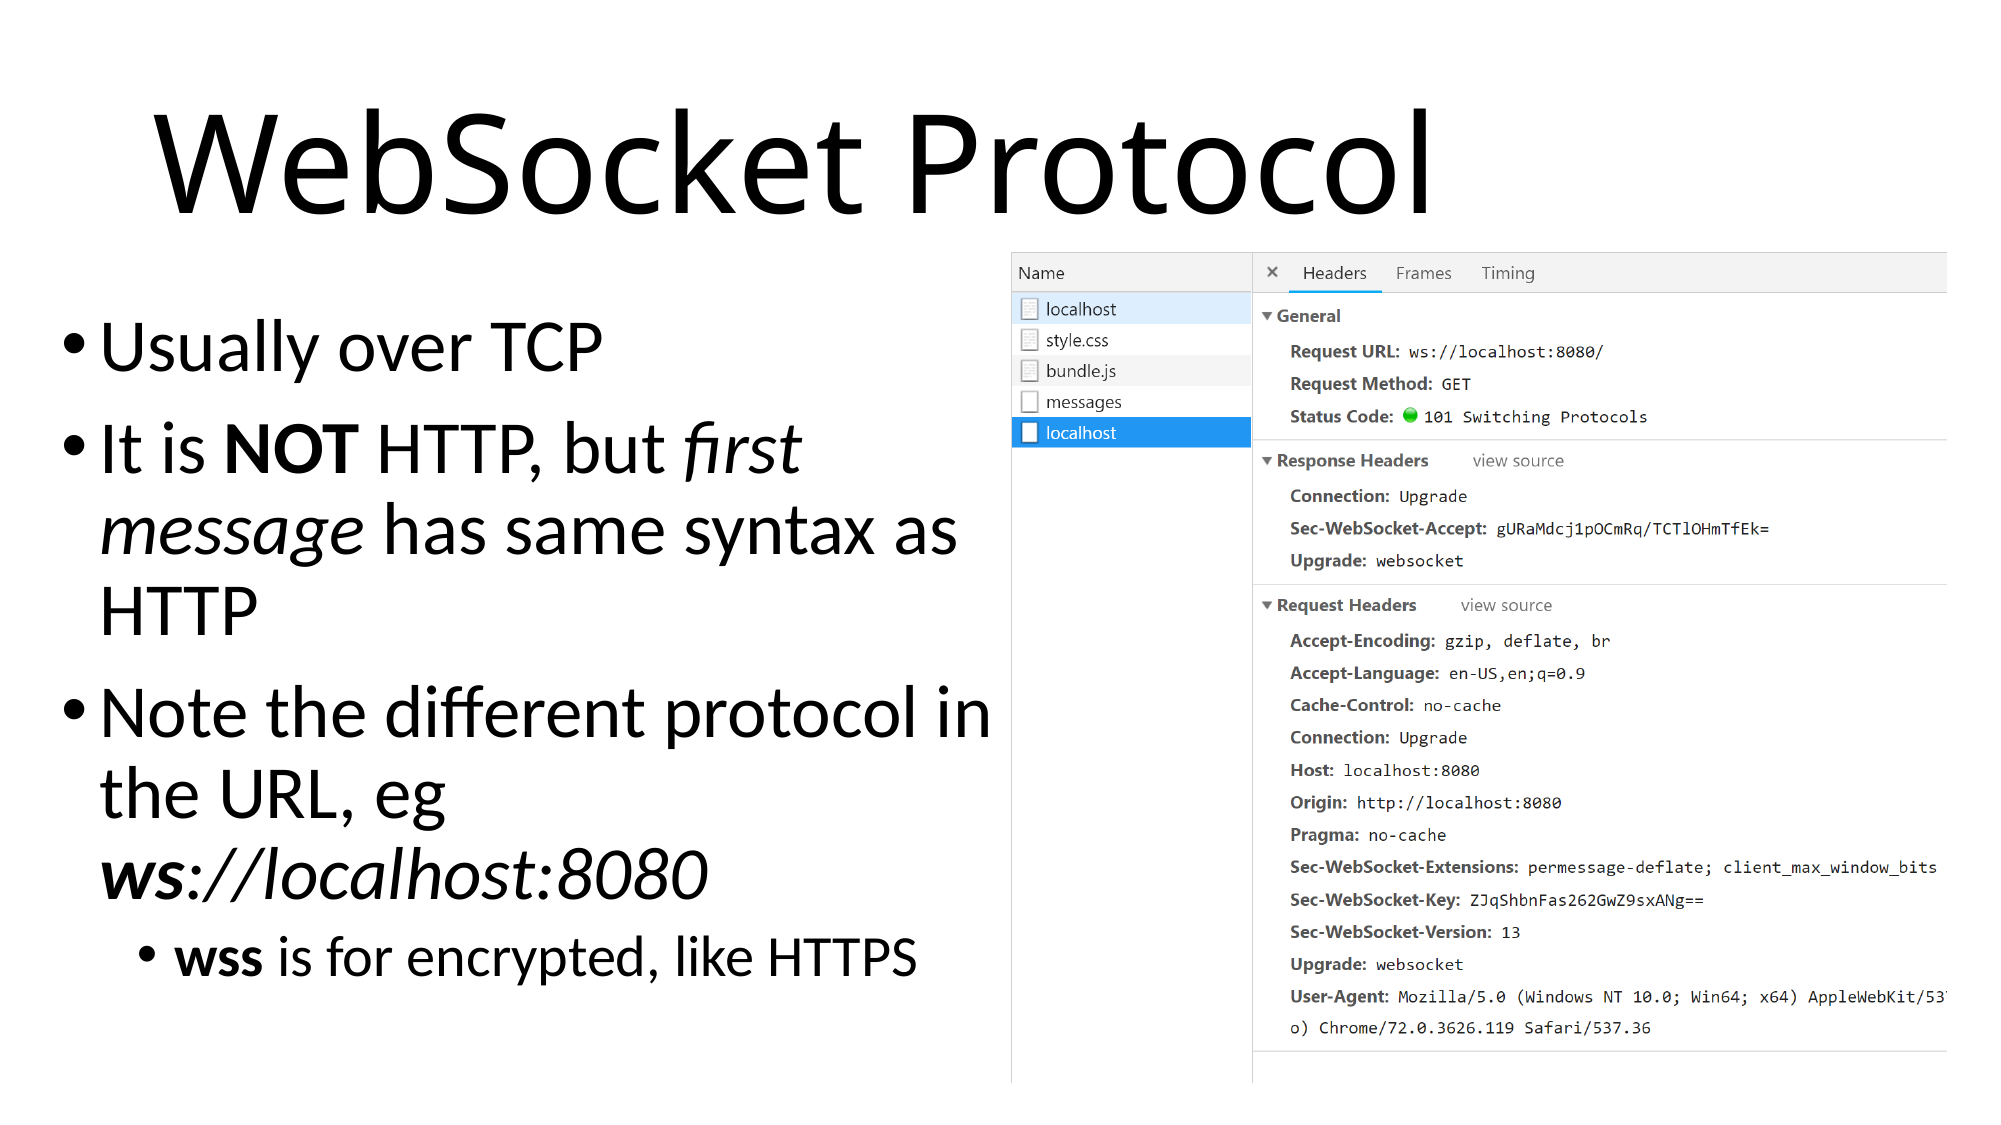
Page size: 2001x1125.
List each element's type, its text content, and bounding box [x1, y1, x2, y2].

picture [1011, 252, 1947, 1083]
list Usually over TCP It is NOT HTTP, but first message has same syntax as HTTP Note the different protocol in the URL, eg ws://localhost:8080 wss is for encrypted, like HTTPS [46, 299, 1012, 1097]
title WebSocket Protocol [137, 59, 1863, 278]
